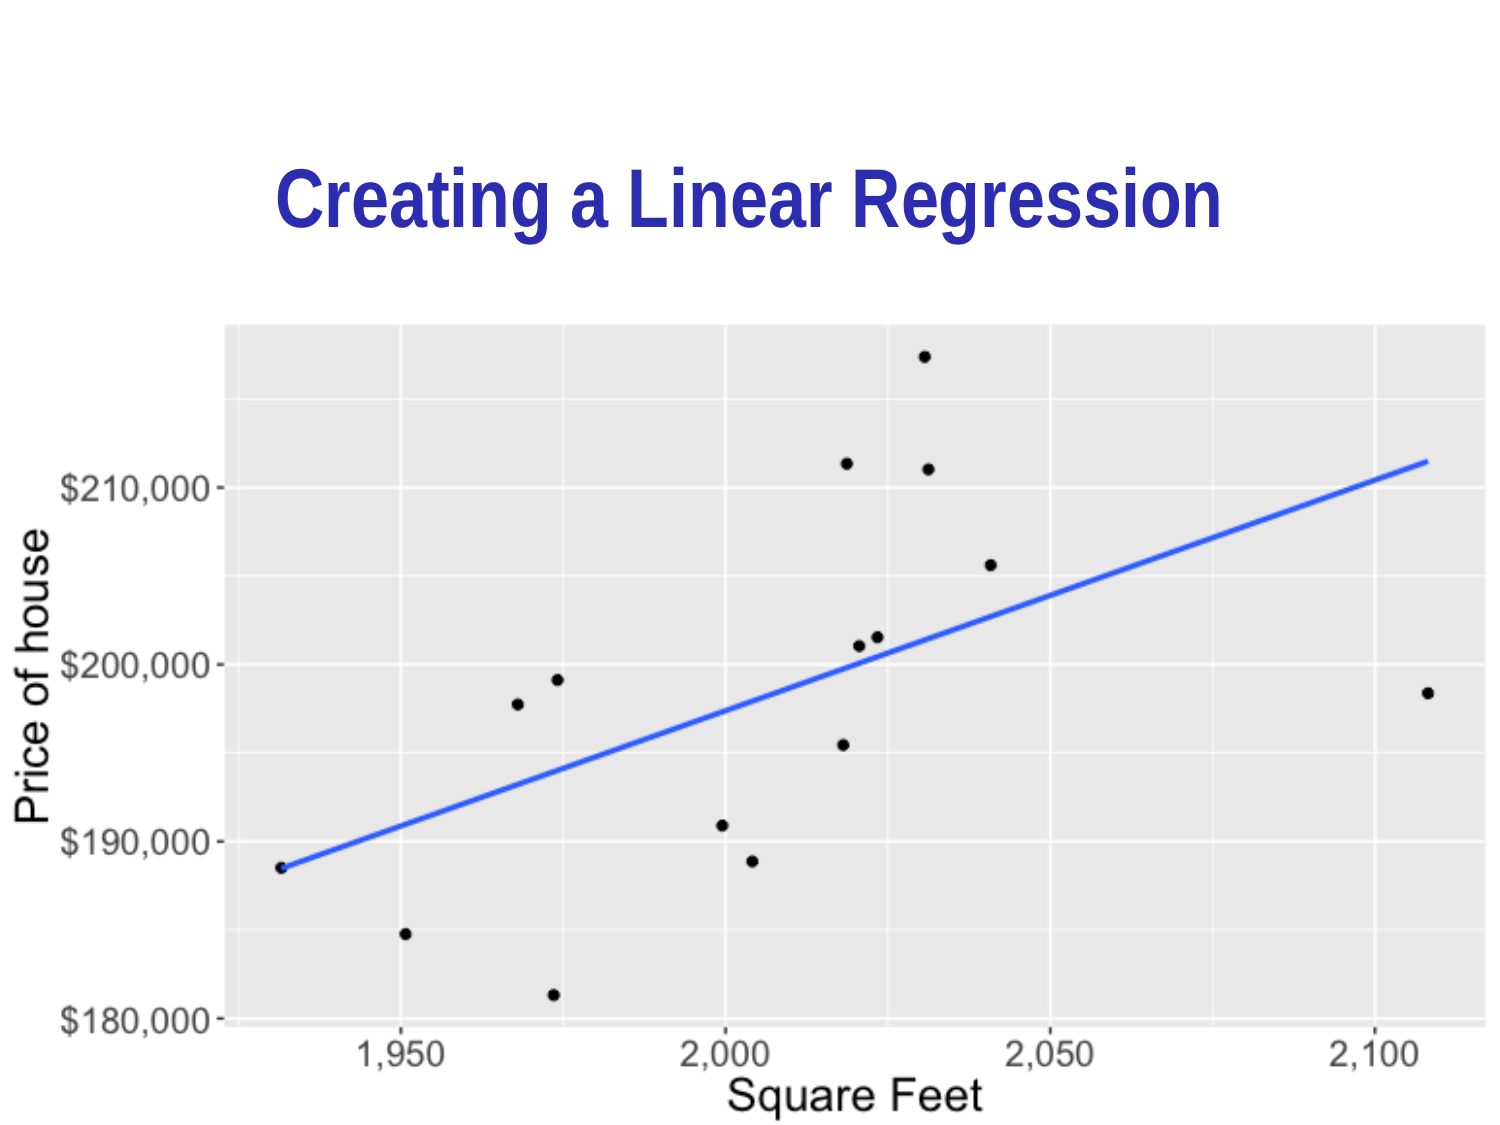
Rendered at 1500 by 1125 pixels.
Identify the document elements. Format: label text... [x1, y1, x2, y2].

picture [0, 319, 1500, 1125]
title Creating a Linear Regression [112, 99, 1388, 288]
